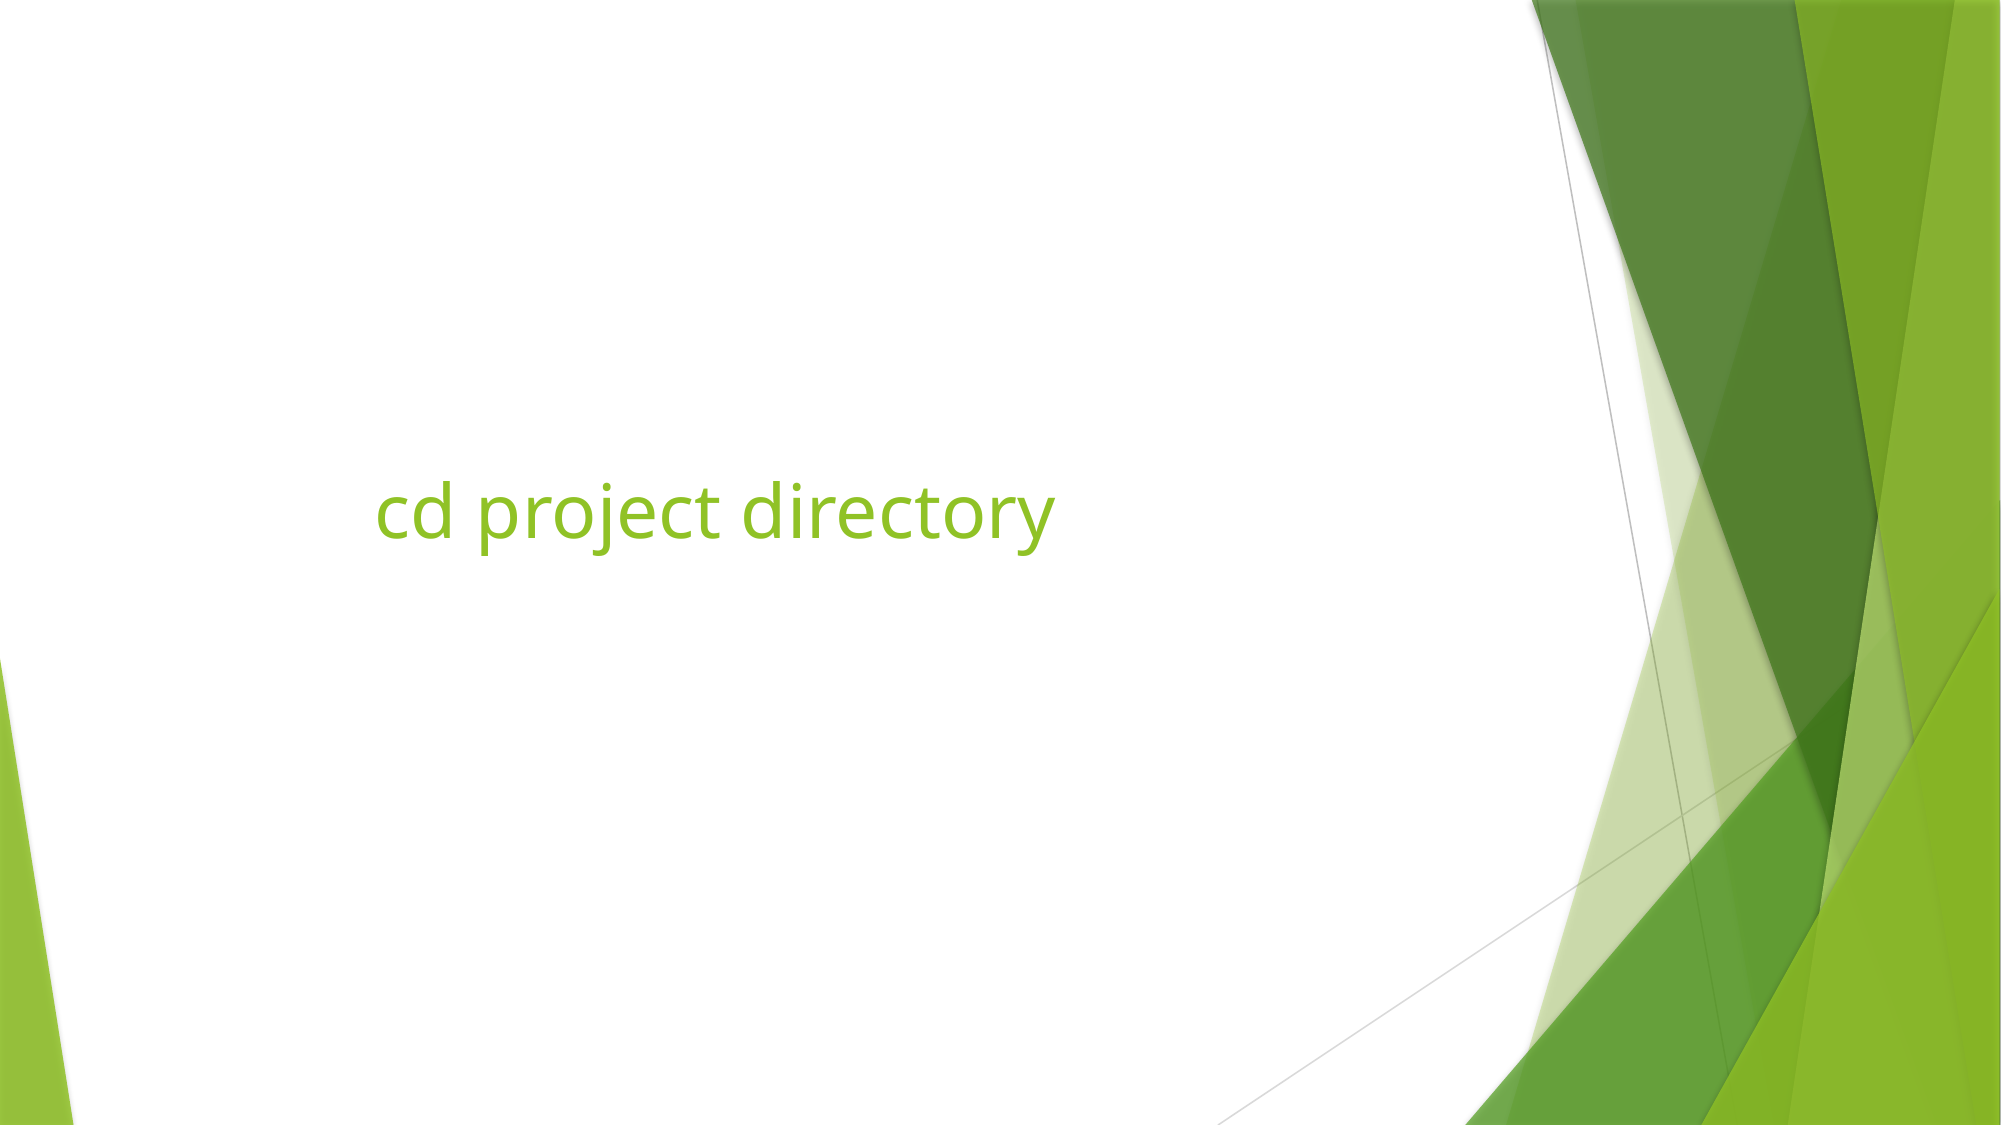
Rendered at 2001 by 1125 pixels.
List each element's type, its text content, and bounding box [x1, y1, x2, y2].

title cd project directory [359, 456, 1770, 673]
